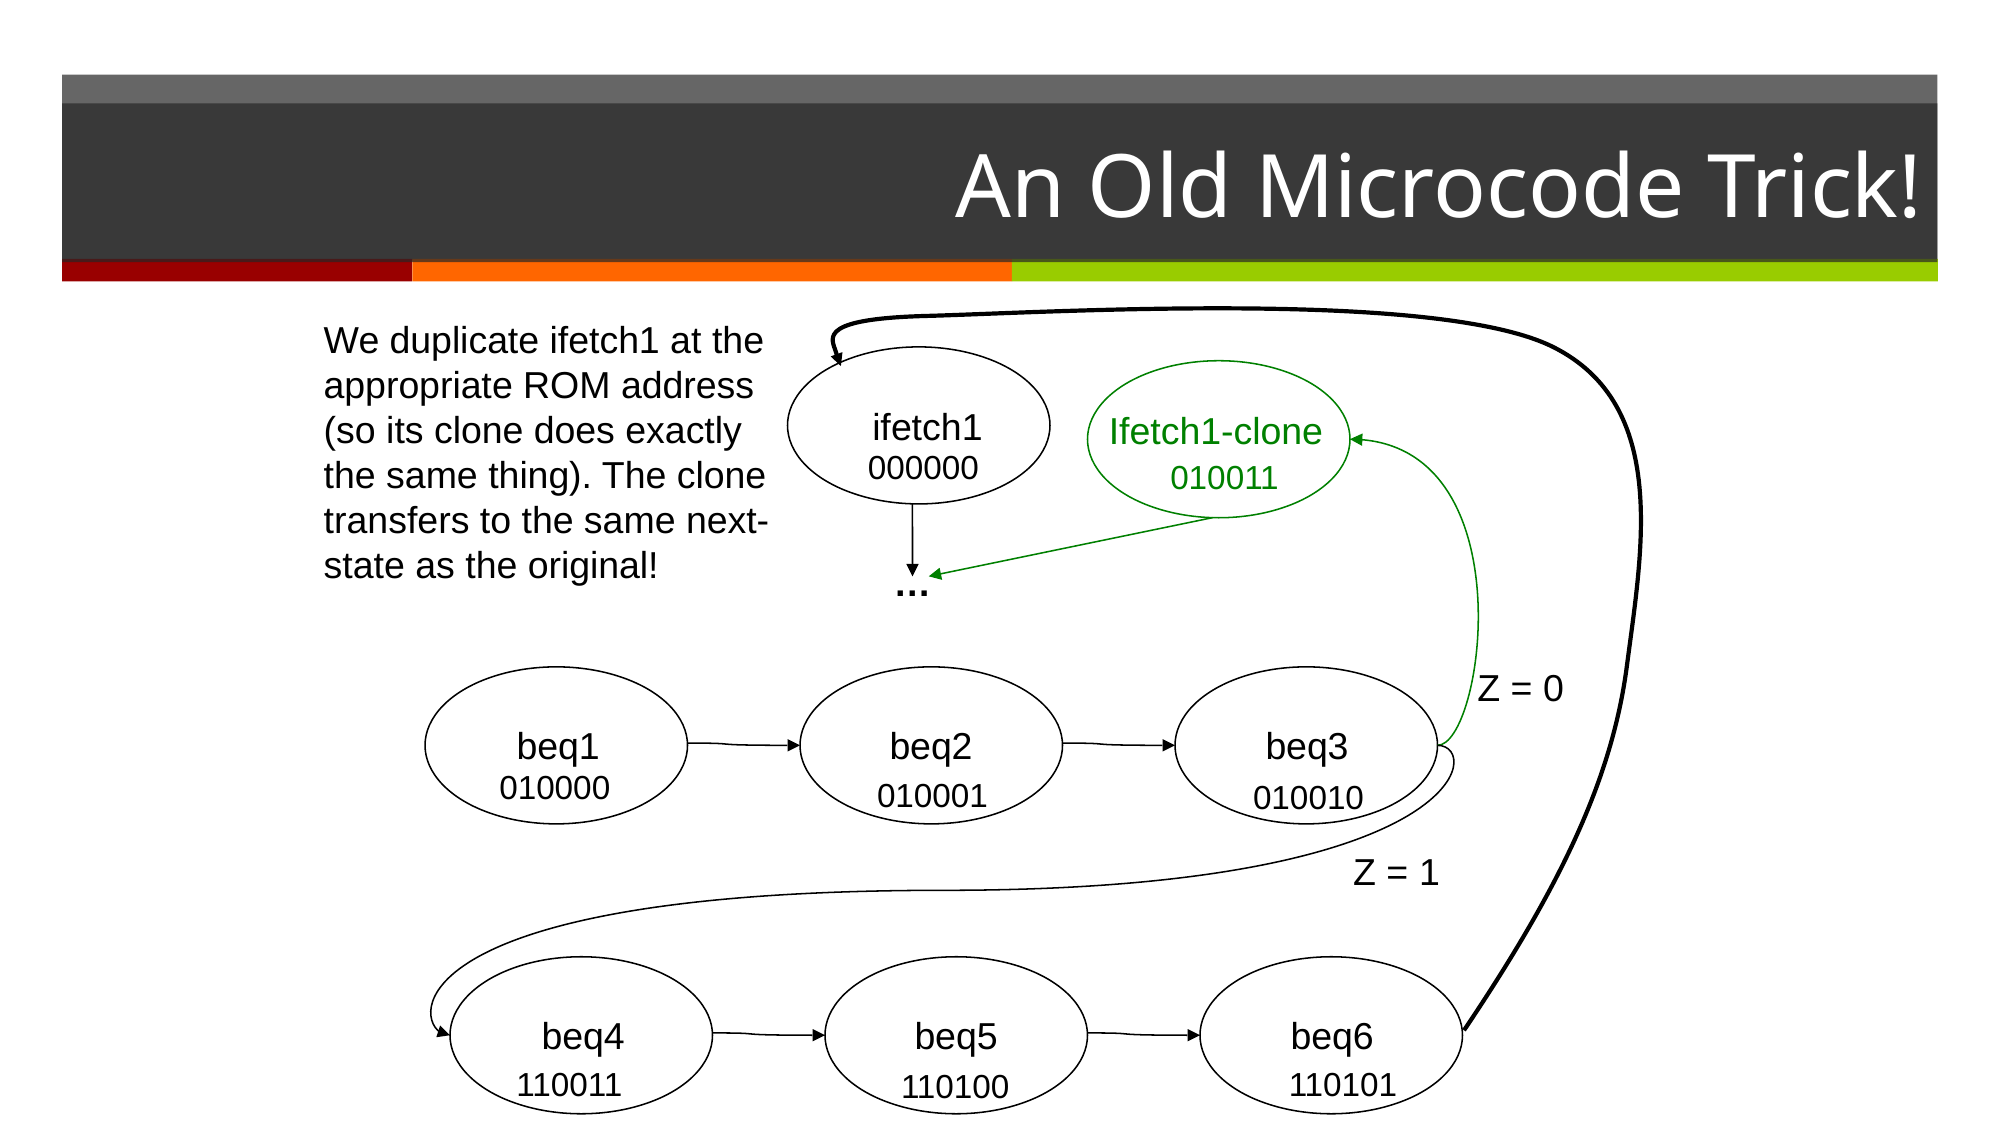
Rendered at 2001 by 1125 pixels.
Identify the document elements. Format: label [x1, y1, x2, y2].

text_box [309, 306, 1644, 1114]
title [62, 103, 1938, 263]
